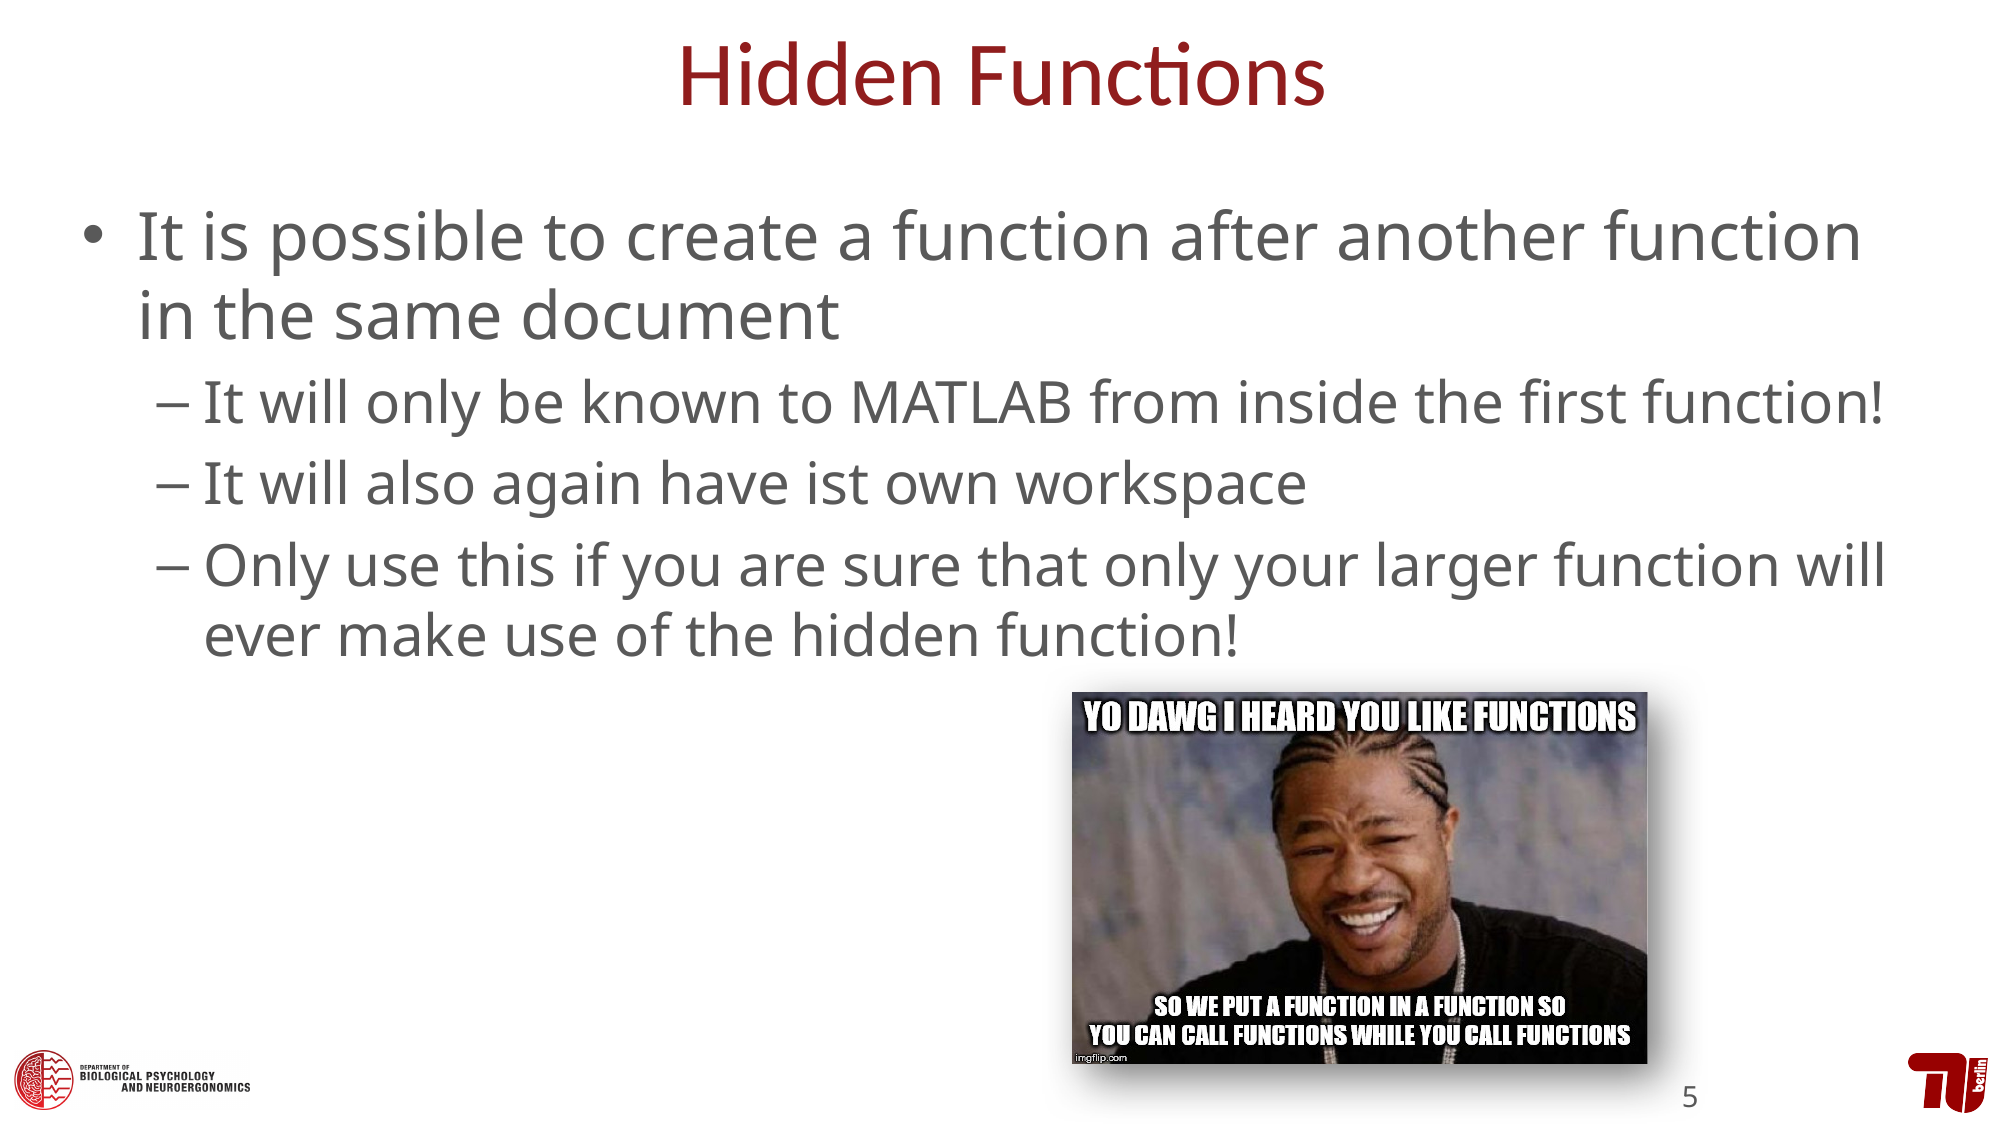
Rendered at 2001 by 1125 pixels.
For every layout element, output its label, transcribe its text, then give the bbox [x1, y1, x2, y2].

picture [1072, 692, 1649, 1064]
picture [1908, 1053, 1988, 1113]
picture [14, 1050, 250, 1110]
title Hidden Functions [220, 0, 1787, 152]
list It is possible to create a function after another function in the same document It will only be known to MATLAB from inside the first function! It will also again have ist own workspace Only use this if you are sure that only your larger function will ever make use of the hidden function! [66, 185, 1950, 1030]
